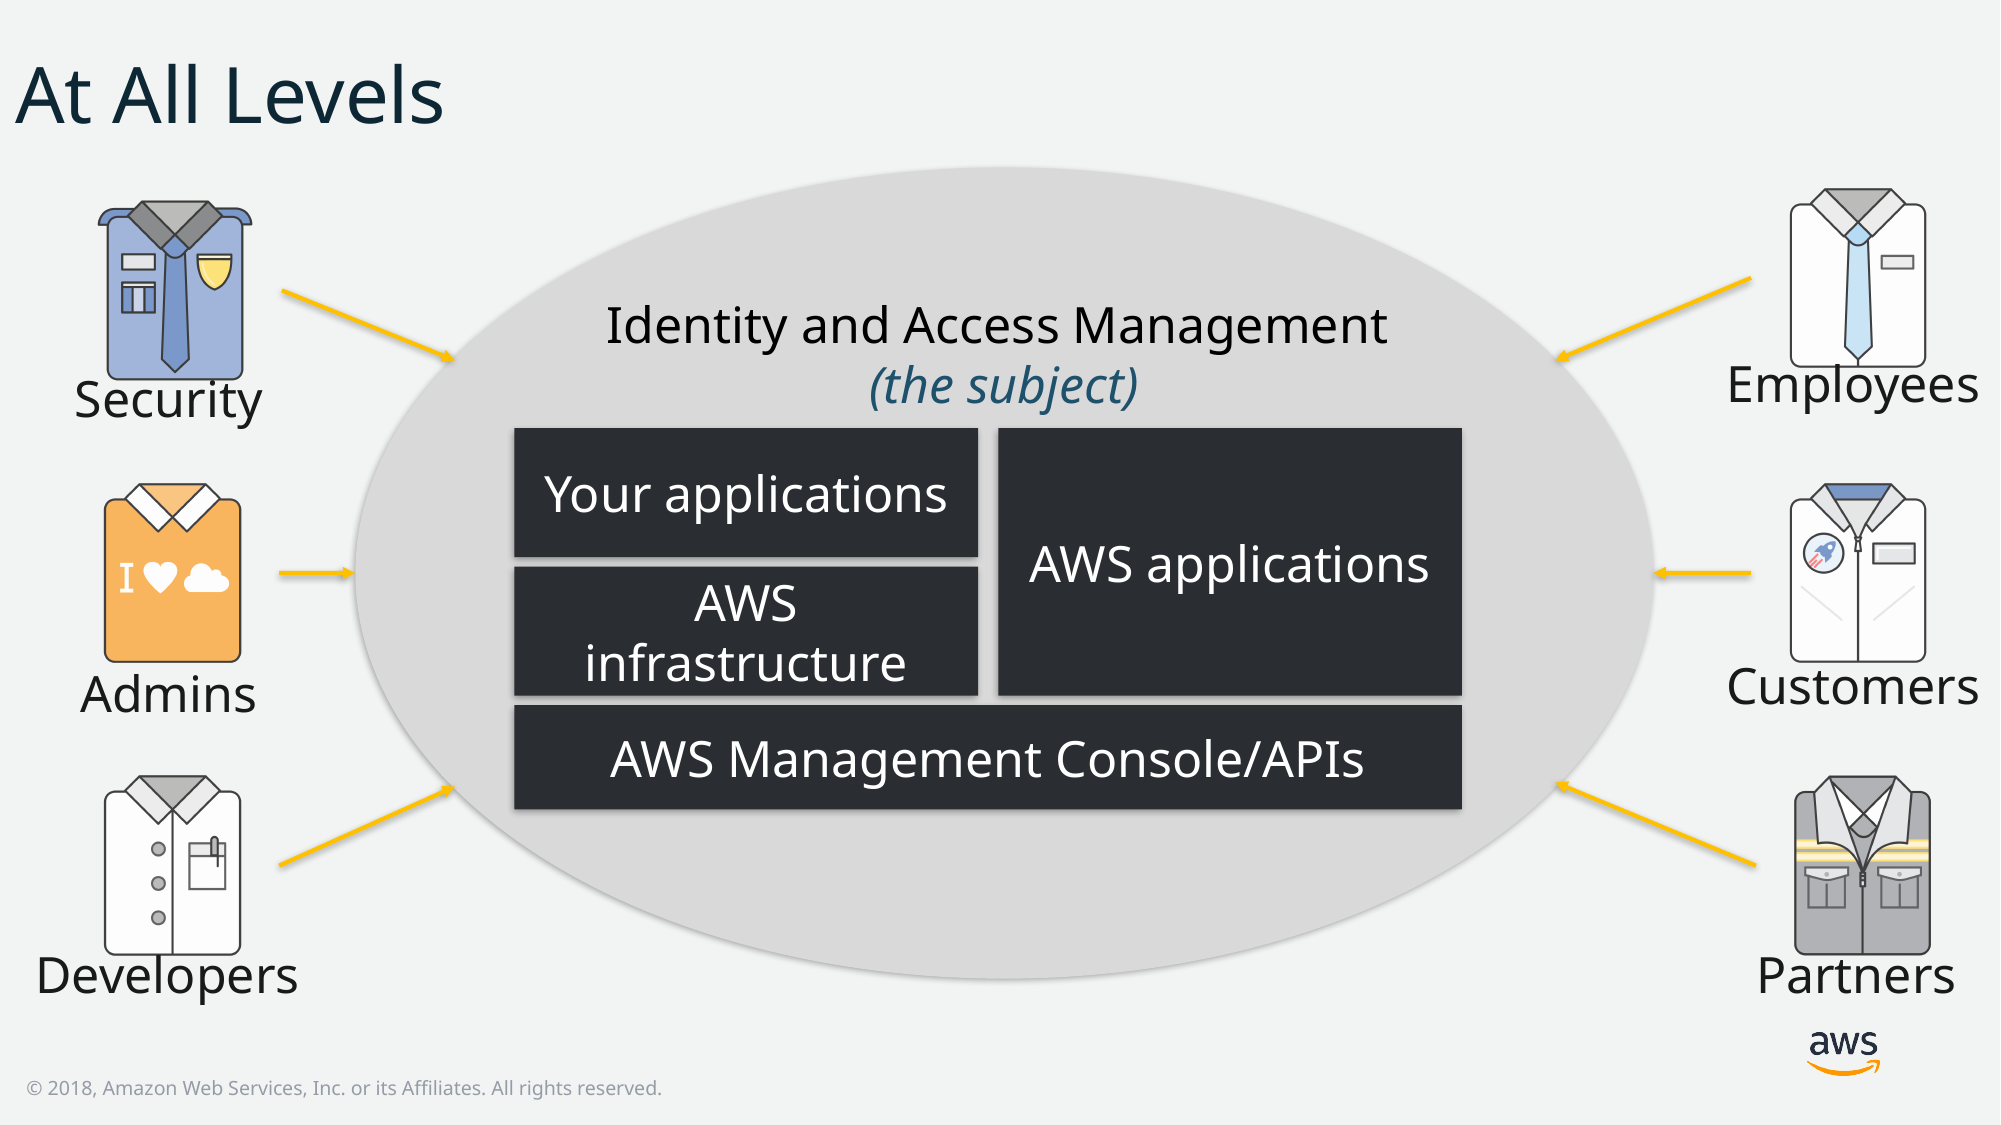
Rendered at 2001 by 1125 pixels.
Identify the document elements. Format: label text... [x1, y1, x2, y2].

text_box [1554, 277, 1752, 361]
text_box Developers [20, 936, 315, 1011]
text_box Admins [65, 687, 273, 730]
text_box Your applications [514, 427, 979, 558]
text_box Employees [1711, 345, 1995, 421]
picture [65, 758, 280, 973]
picture [1750, 466, 1965, 680]
picture [1750, 170, 1965, 385]
text_box Customers [1711, 646, 1996, 722]
text_box AWS applications [998, 427, 1463, 696]
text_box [281, 290, 456, 361]
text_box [278, 786, 456, 866]
text_box Security [60, 360, 278, 436]
text_box AWS infrastructure [514, 566, 979, 696]
text_box AWS Management Console/APIs [514, 704, 1463, 810]
picture [1755, 758, 1970, 973]
title At All Levels [0, 38, 1795, 158]
picture [68, 183, 283, 398]
text_box Partners [1741, 935, 1972, 1011]
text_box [1554, 782, 1757, 866]
text_box Identity and Access Management (the subject) [354, 166, 1655, 980]
picture [65, 466, 280, 680]
picture [1807, 1032, 1880, 1076]
